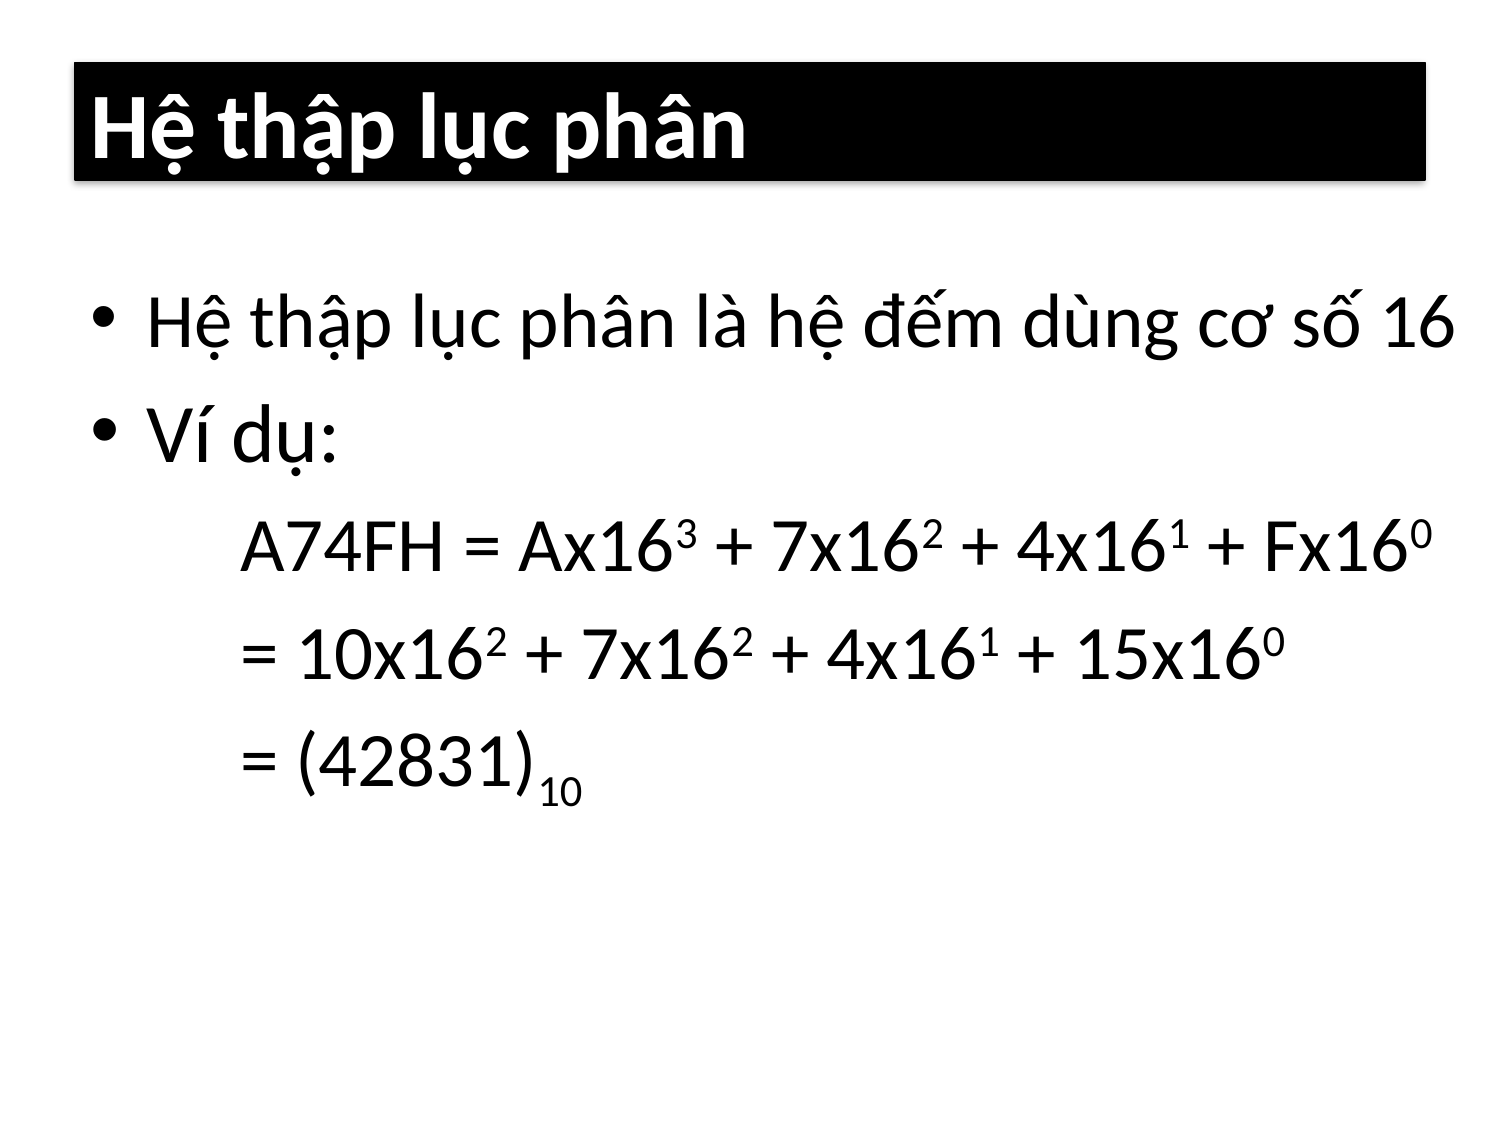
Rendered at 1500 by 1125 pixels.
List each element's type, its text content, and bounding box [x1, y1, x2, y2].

list Hệ thập lục phân là hệ đếm dùng cơ số 16 Ví dụ: A74FH = Ax163 + 7x162 + 4x161 + Fx160 = 10x162 + 7x162 + 4x161 + 15x160 = (42831)10 [75, 262, 1500, 1005]
title Hệ thập lục phân [74, 62, 1426, 181]
